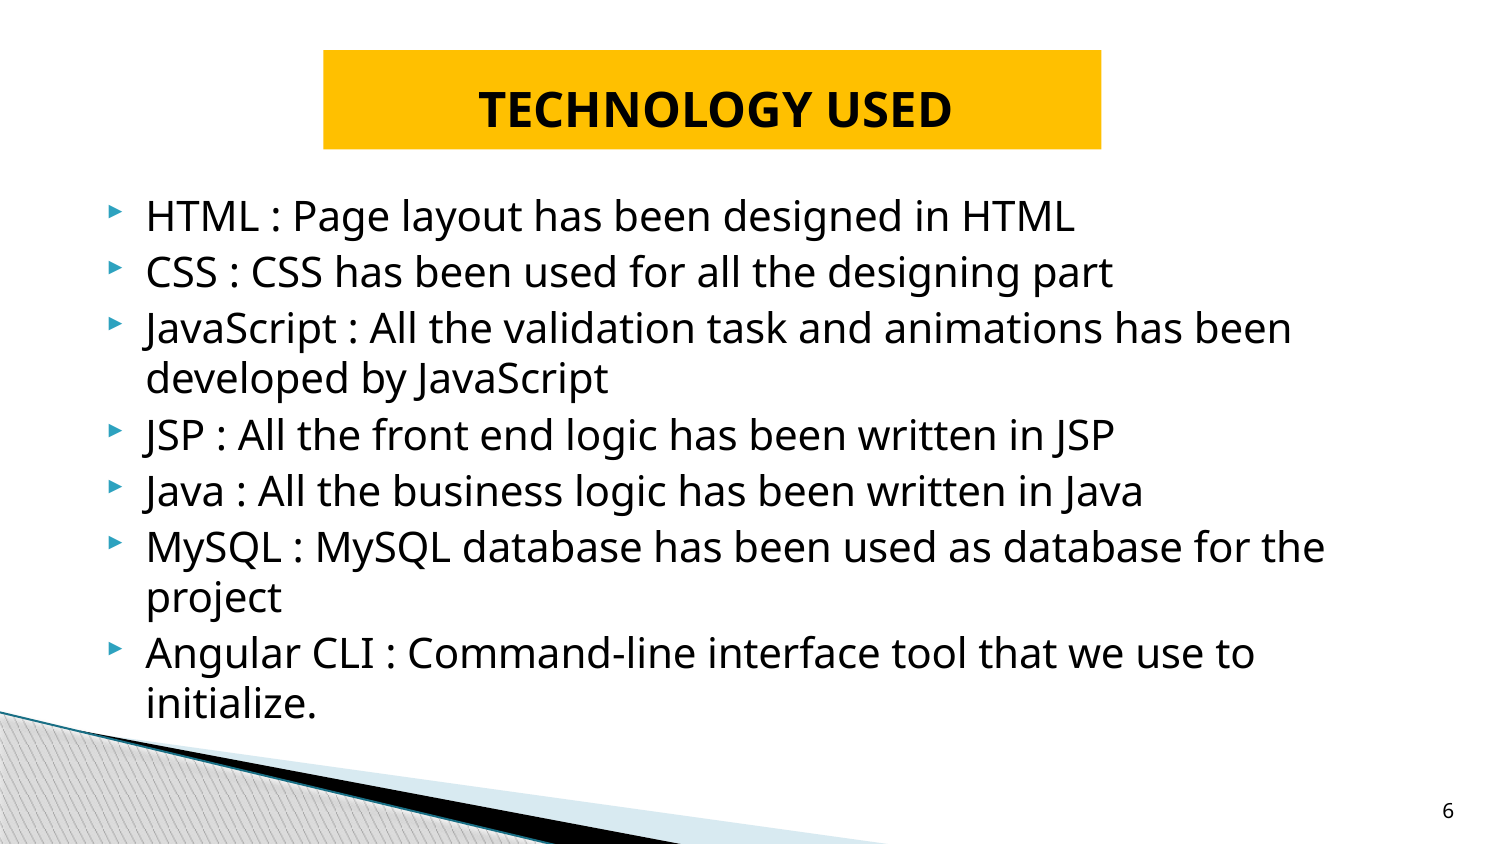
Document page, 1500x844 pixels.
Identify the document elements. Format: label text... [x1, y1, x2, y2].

list HTML : Page layout has been designed in HTML CSS : CSS has been used for all the designing part JavaScript : All the validation task and animations has been developed by JavaScript JSP : All the front end logic has been written in JSP Java : All the business logic has been written in Java MySQL : MySQL database has been used as database for the project Angular CLI : Command-line interface tool that we use to initialize. [75, 182, 1425, 740]
slide_number 6 [1418, 788, 1479, 834]
title TECHNOLOGY USED [323, 50, 1102, 150]
